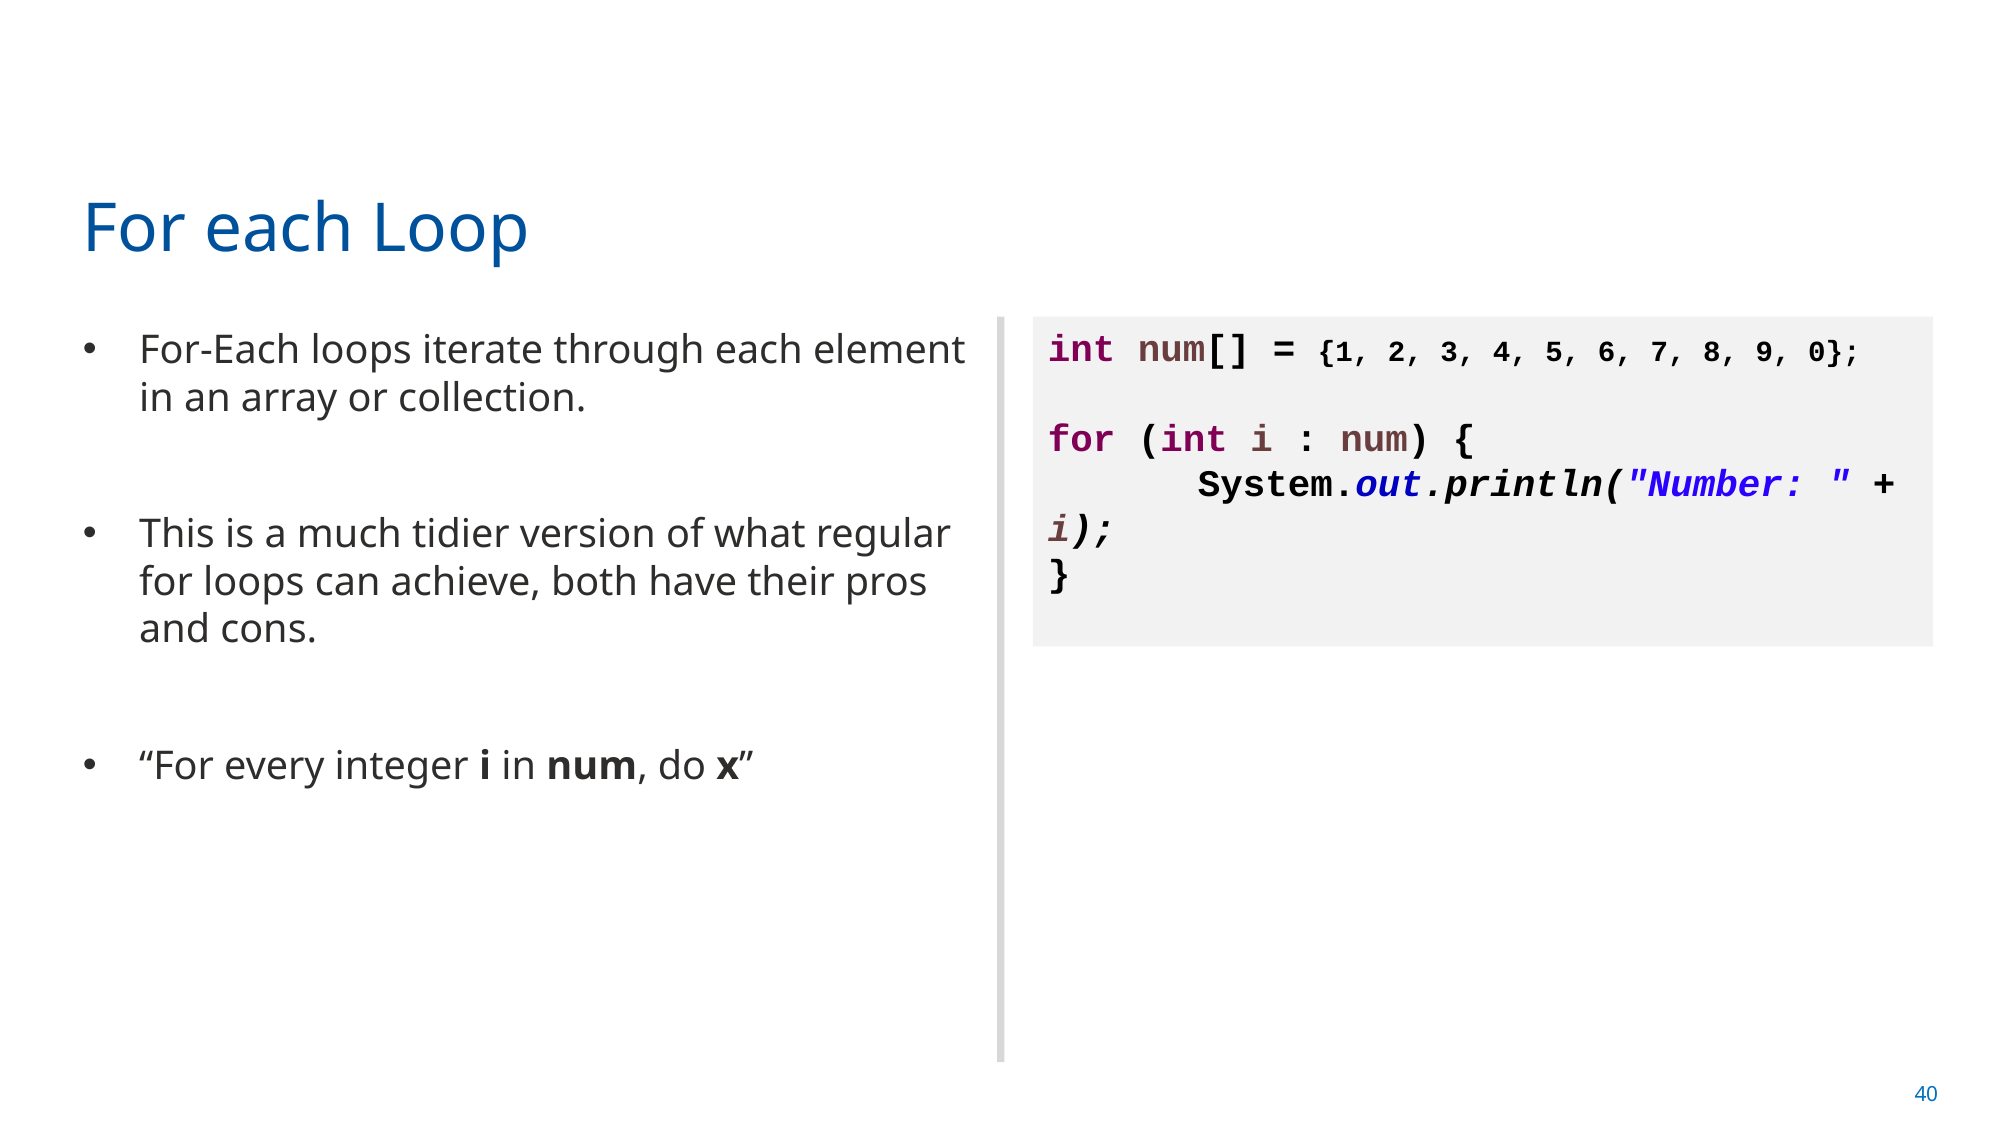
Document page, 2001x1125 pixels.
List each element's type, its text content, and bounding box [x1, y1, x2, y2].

list For-Each loops iterate through each element in an array or collection. This is a much tidier version of what regular for loops can achieve, both have their pros and cons. “For every integer i in num, do x” [67, 316, 984, 1063]
text_box int num[] = {1, 2, 3, 4, 5, 6, 7, 8, 9, 0}; for (int i : num) { System.out.println("Number: " + i); } [1032, 316, 1934, 647]
title For each Loop [67, 170, 1565, 273]
